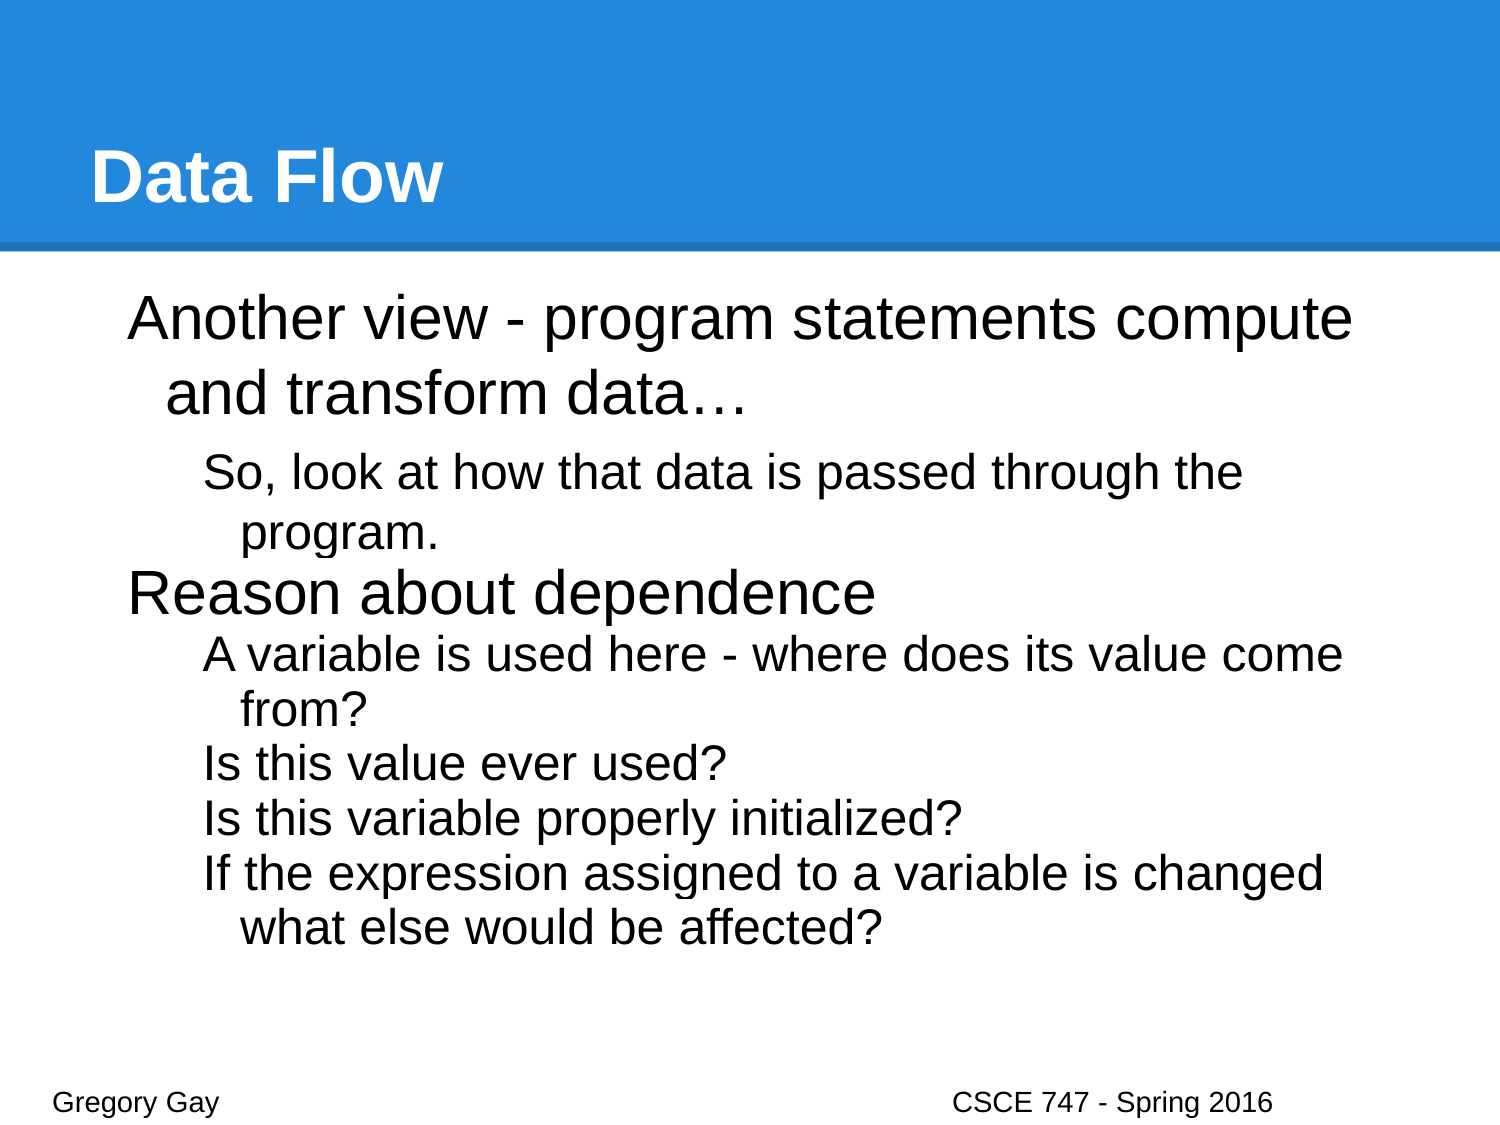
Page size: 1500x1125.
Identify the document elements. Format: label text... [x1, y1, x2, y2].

text_box Gregory Gay CSCE 747 - Spring 2016 3 [37, 1068, 1463, 1114]
list Another view - program statements compute and transform data… So, look at how that data is passed through the program. Reason about dependence A variable is used here - where does its value come from? Is this value ever used? Is this variable properly initialized? If the expression assigned to a variable is changed what else would be affected? [75, 262, 1425, 1068]
title Data Flow [75, 45, 1425, 233]
